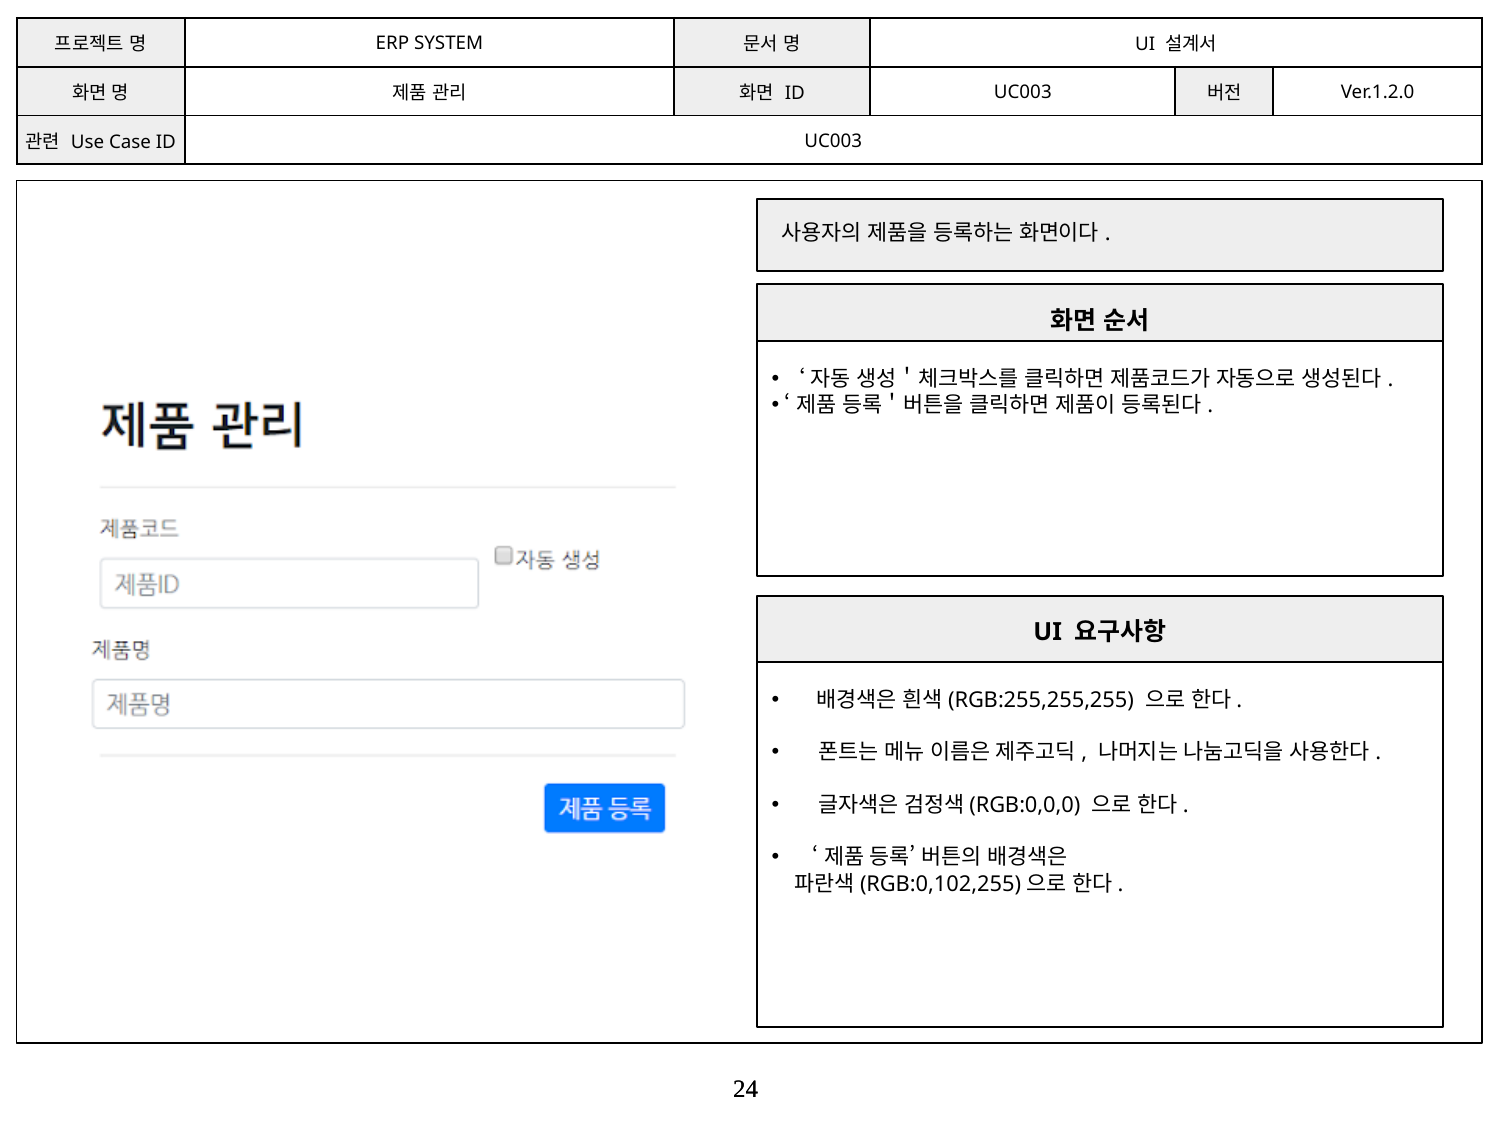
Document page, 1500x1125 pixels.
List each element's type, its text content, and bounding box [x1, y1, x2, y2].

table_cell Ver.1.2.0 [1274, 68, 1481, 115]
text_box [756, 595, 1444, 1028]
table_cell 관련 Use Case ID [18, 116, 184, 163]
table_header 프로젝트 명 [18, 19, 184, 66]
text_box 사용자의 제품을 등록하는 화면이다. [756, 198, 1444, 271]
picture [57, 340, 718, 864]
table_cell 버전 [1176, 68, 1272, 115]
table_header 문서 명 [675, 19, 869, 66]
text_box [756, 283, 1444, 577]
table_header ERP SYSTEM [186, 19, 673, 66]
table_cell UC003 [871, 68, 1174, 115]
table_cell UC003 [186, 116, 1481, 163]
table_cell 화면 ID [675, 68, 869, 115]
table_header UI 설계서 [871, 19, 1481, 66]
table_cell 제품 관리 [186, 68, 673, 115]
table_cell 화면 명 [18, 68, 184, 115]
